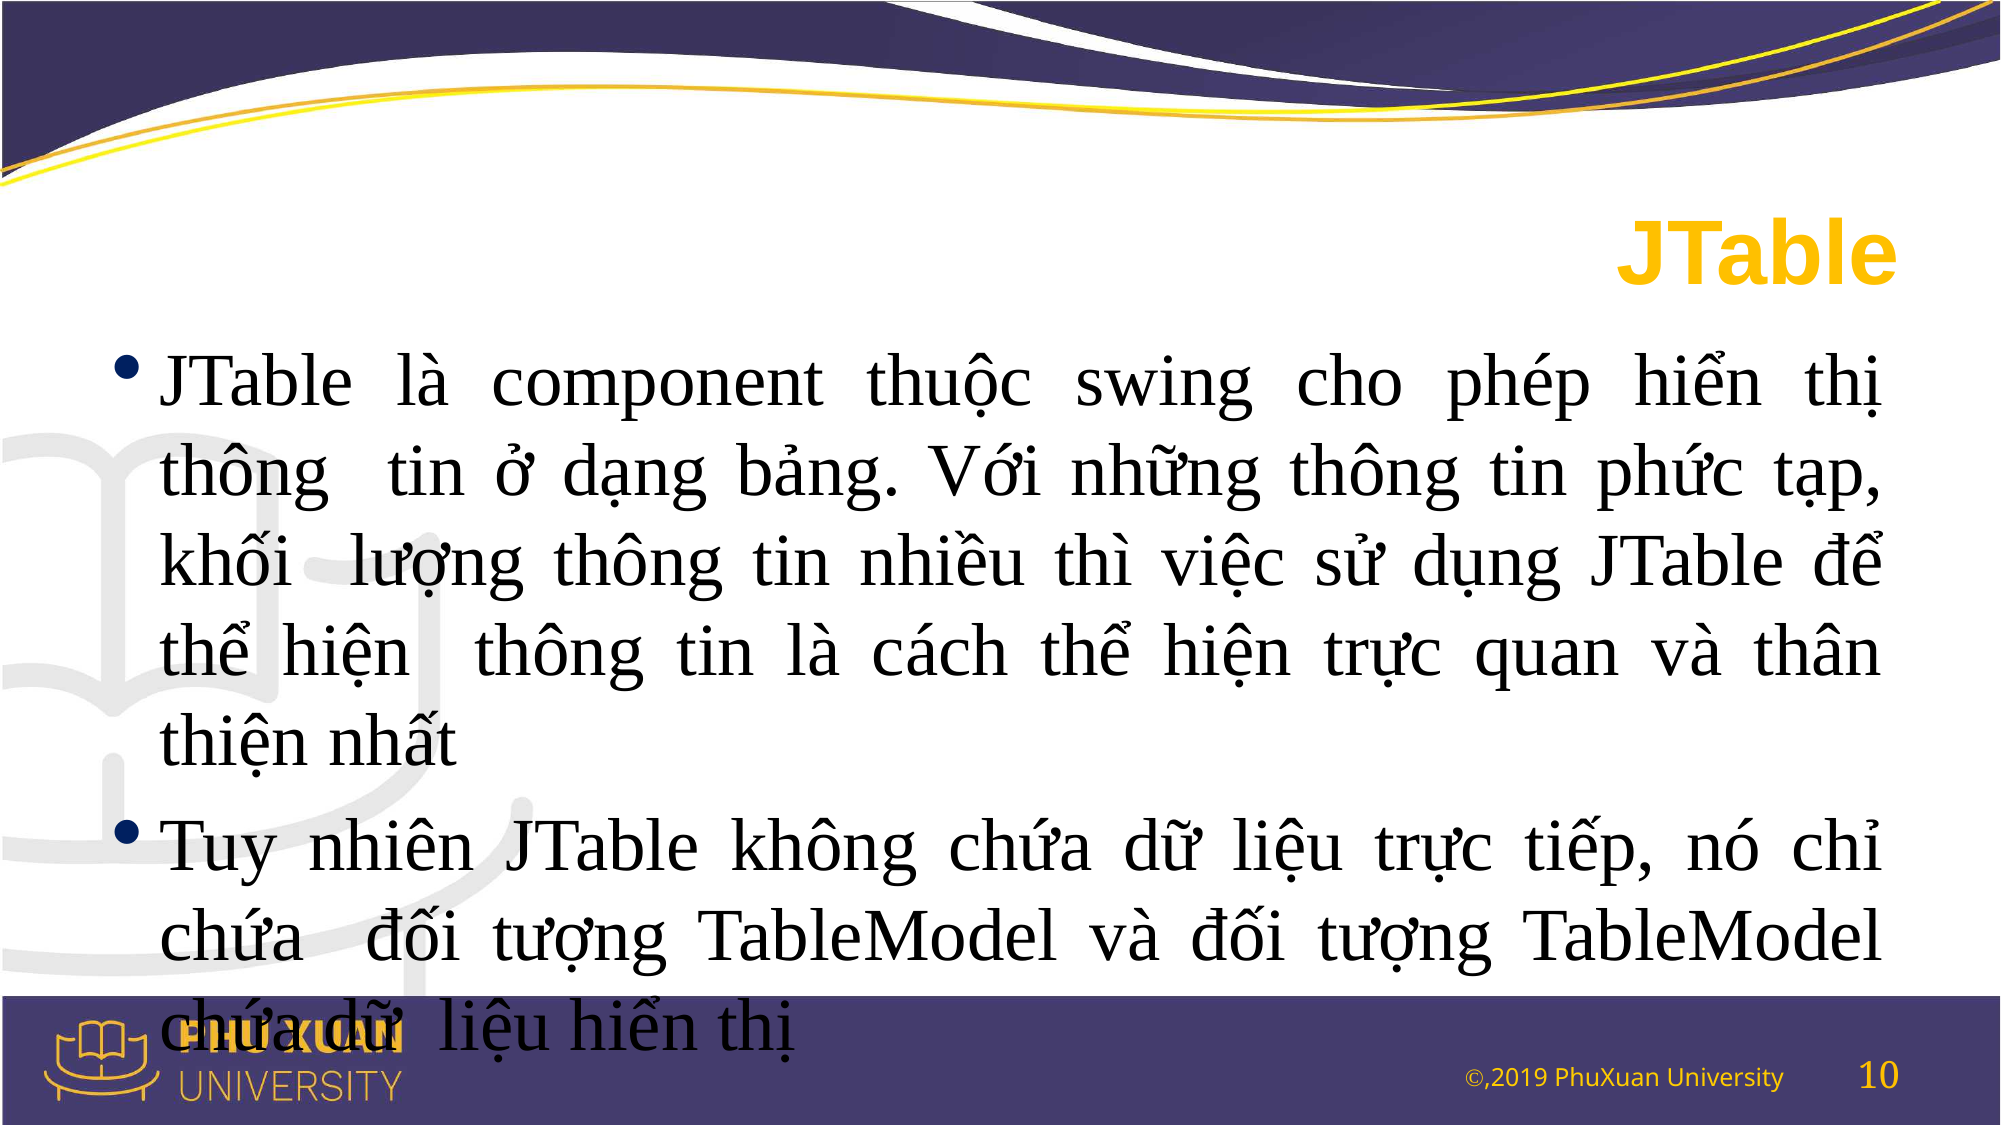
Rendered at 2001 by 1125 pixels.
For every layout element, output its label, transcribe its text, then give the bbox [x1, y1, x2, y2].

slide_number 10 [1733, 1042, 1900, 1103]
list JTable là component thuộc swing cho phép hiển thị thông tin ở dạng bảng. Với những thông tin phức tạp, khối lượng thông tin nhiều thì việc sử dụng JTable để thể hiện thông tin là cách thể hiện trực quan và thân thiện nhất Tuy nhiên JTable không chứa dữ liệu trực tiếp, nó chỉ chứa đối tượng TableModel và đối tượng TableModel chứa dữ liệu hiển thị [99, 322, 1900, 1043]
title JTable [99, 115, 1900, 304]
picture [0, 0, 2001, 1125]
